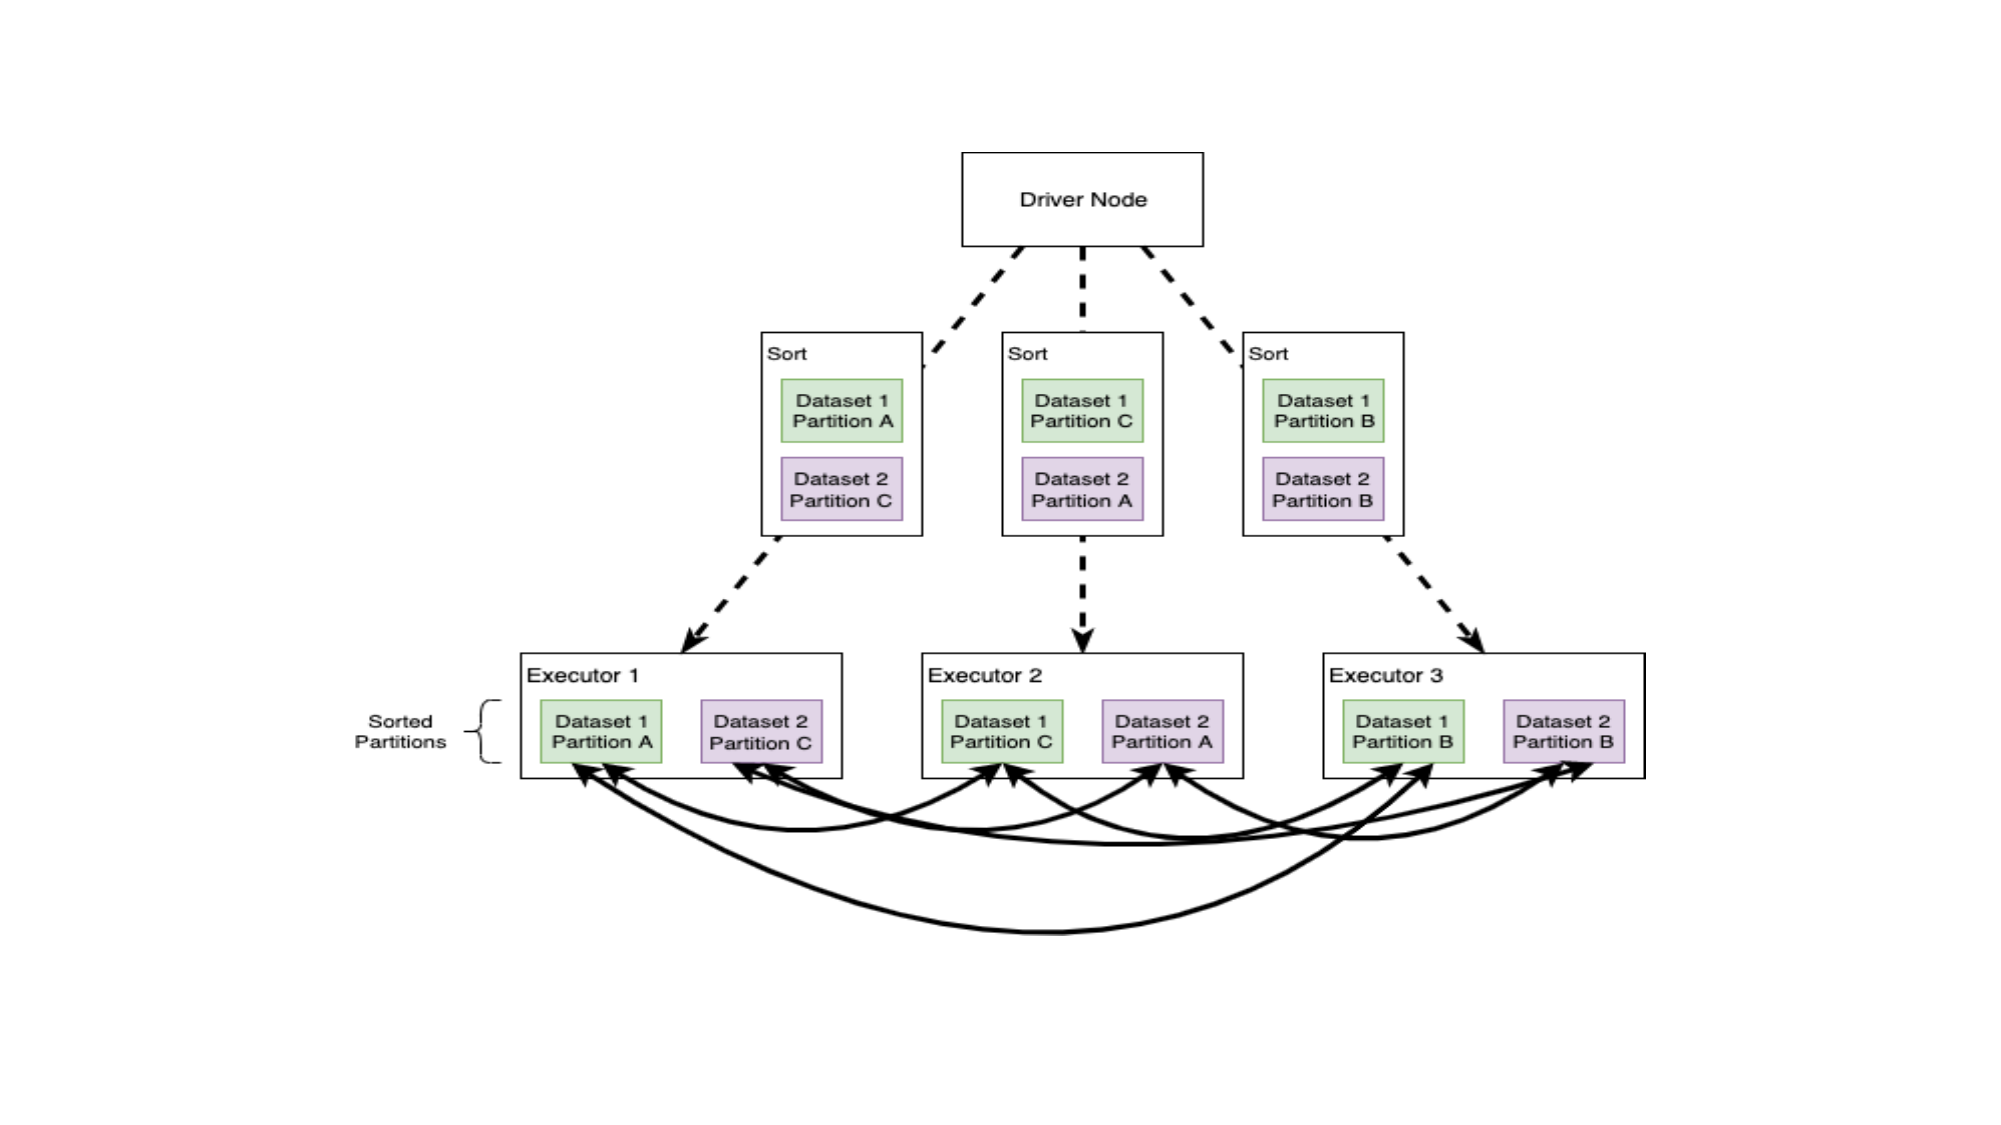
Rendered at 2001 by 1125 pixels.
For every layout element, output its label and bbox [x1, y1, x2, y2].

picture [354, 152, 1646, 936]
